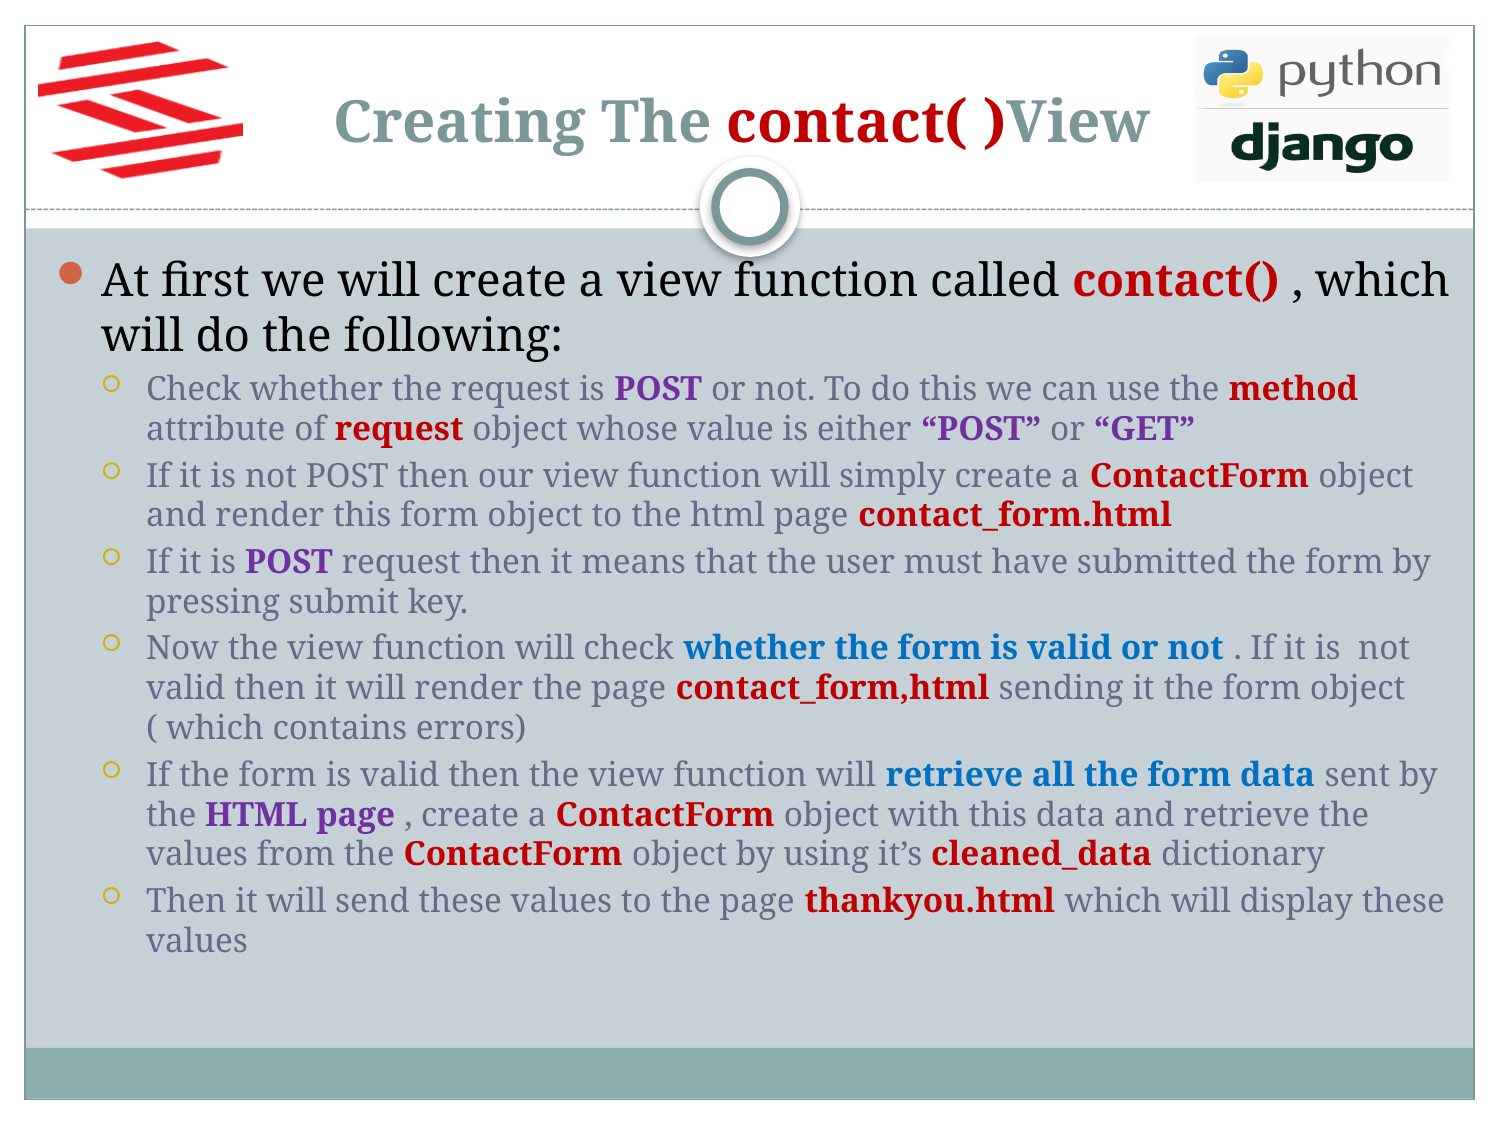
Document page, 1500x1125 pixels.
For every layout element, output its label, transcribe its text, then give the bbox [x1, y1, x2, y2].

picture [1195, 34, 1449, 183]
picture [37, 40, 243, 185]
list At first we will create a view function called contact() , which will do the following: Check whether the request is POST or not. To do this we can use the method attribute of request object whose value is either “POST” or “GET” If it is not POST then our view function will simply create a ContactForm object and render this form object to the html page contact_form.html If it is POST request then it means that the user must have submitted the form by pressing submit key. Now the view function will check whether the form is valid or not . If it is not valid then it will render the page contact_form,html sending it the form object ( which contains errors) If the form is valid then the view function will retrieve all the form data sent by the HTML page , create a ContactForm object with this data and retrieve the values from the ContactForm object by using it’s cleaned_data dictionary Then it will send these values to the page thankyou.html which will display these values [41, 243, 1471, 1125]
title Creating The contact( )View [237, 37, 1190, 162]
